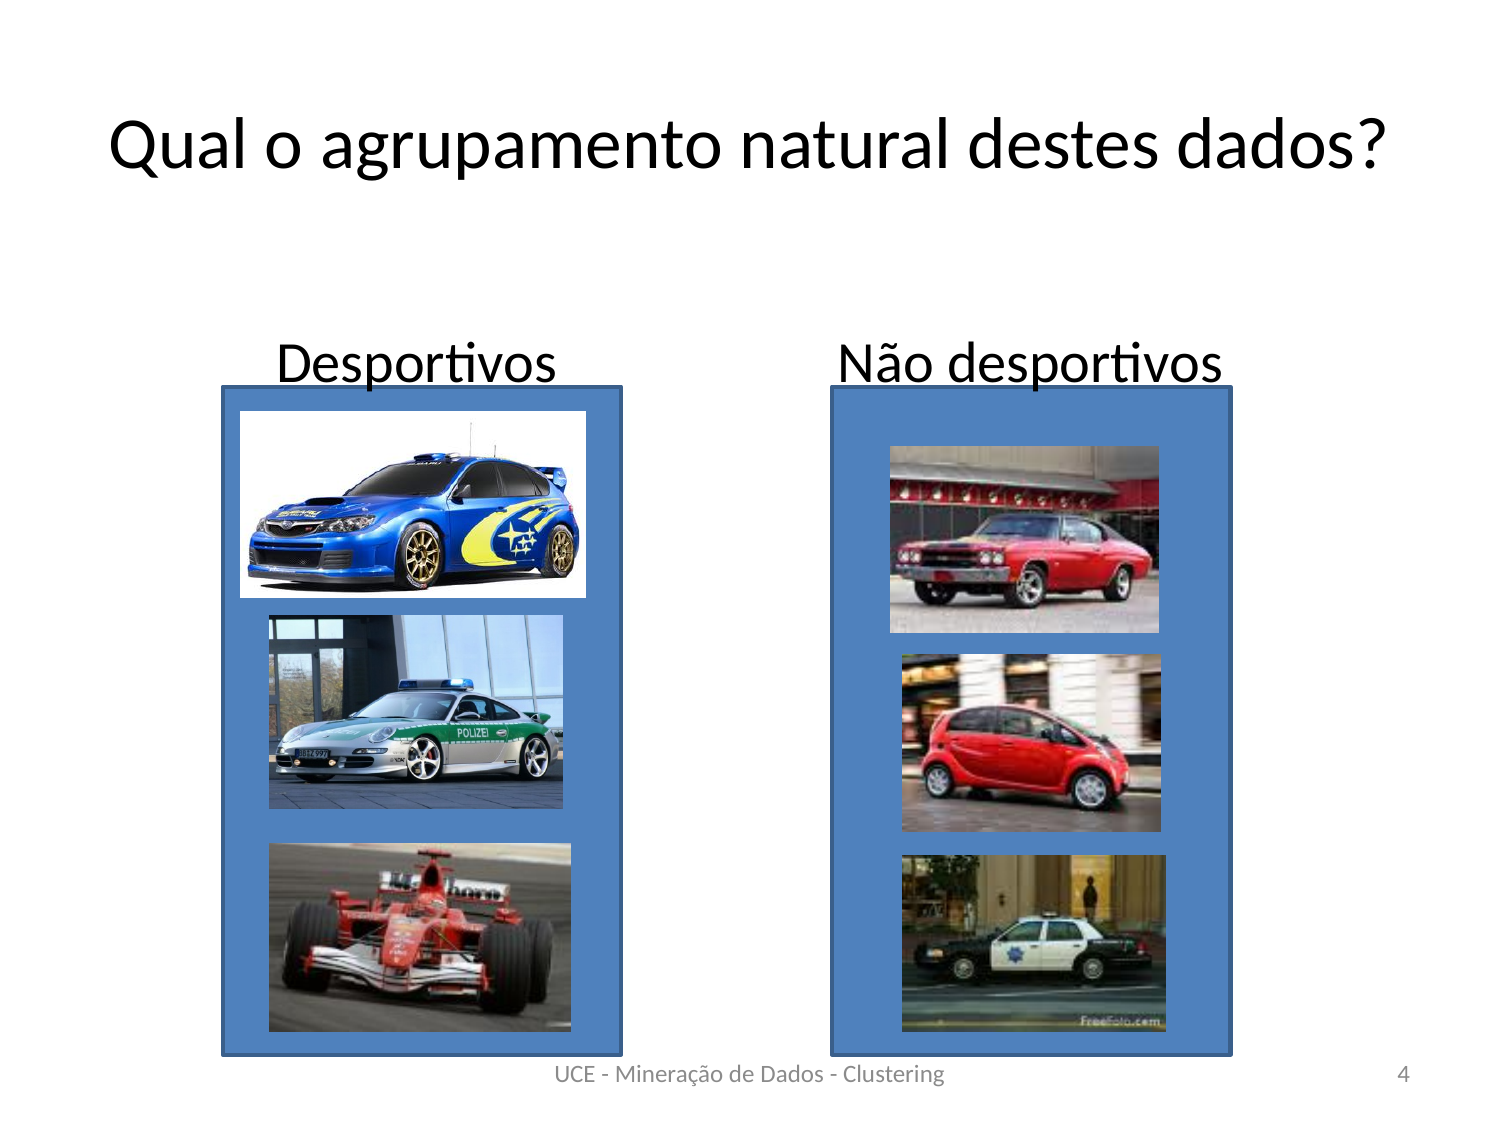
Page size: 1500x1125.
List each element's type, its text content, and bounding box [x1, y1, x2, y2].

slide_number 4 [1074, 1042, 1425, 1103]
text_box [831, 386, 1231, 1055]
text_box Não desportivos [823, 316, 1238, 402]
text_box Desportivos [261, 316, 572, 385]
footer UCE - Mineração de Dados - Clustering [512, 1042, 988, 1103]
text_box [222, 386, 622, 1055]
title Qual o agrupamento natural destes dados? [75, 45, 1425, 233]
